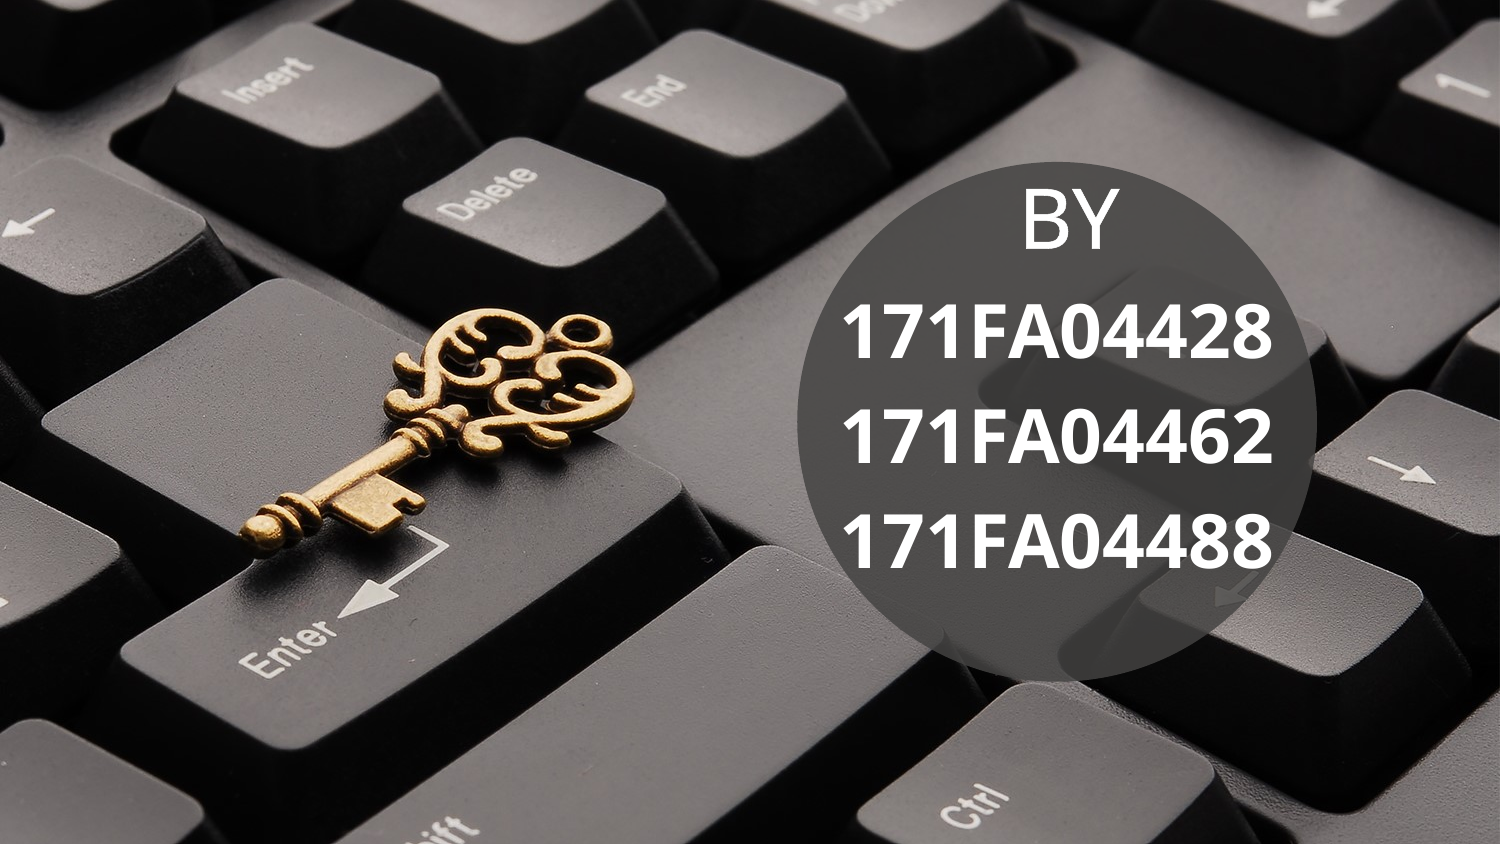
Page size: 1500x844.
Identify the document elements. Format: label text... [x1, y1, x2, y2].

picture [0, 0, 1500, 844]
list BY [809, 173, 1329, 257]
list 171FA04428 171FA04462 171FA04488 [797, 280, 1317, 588]
